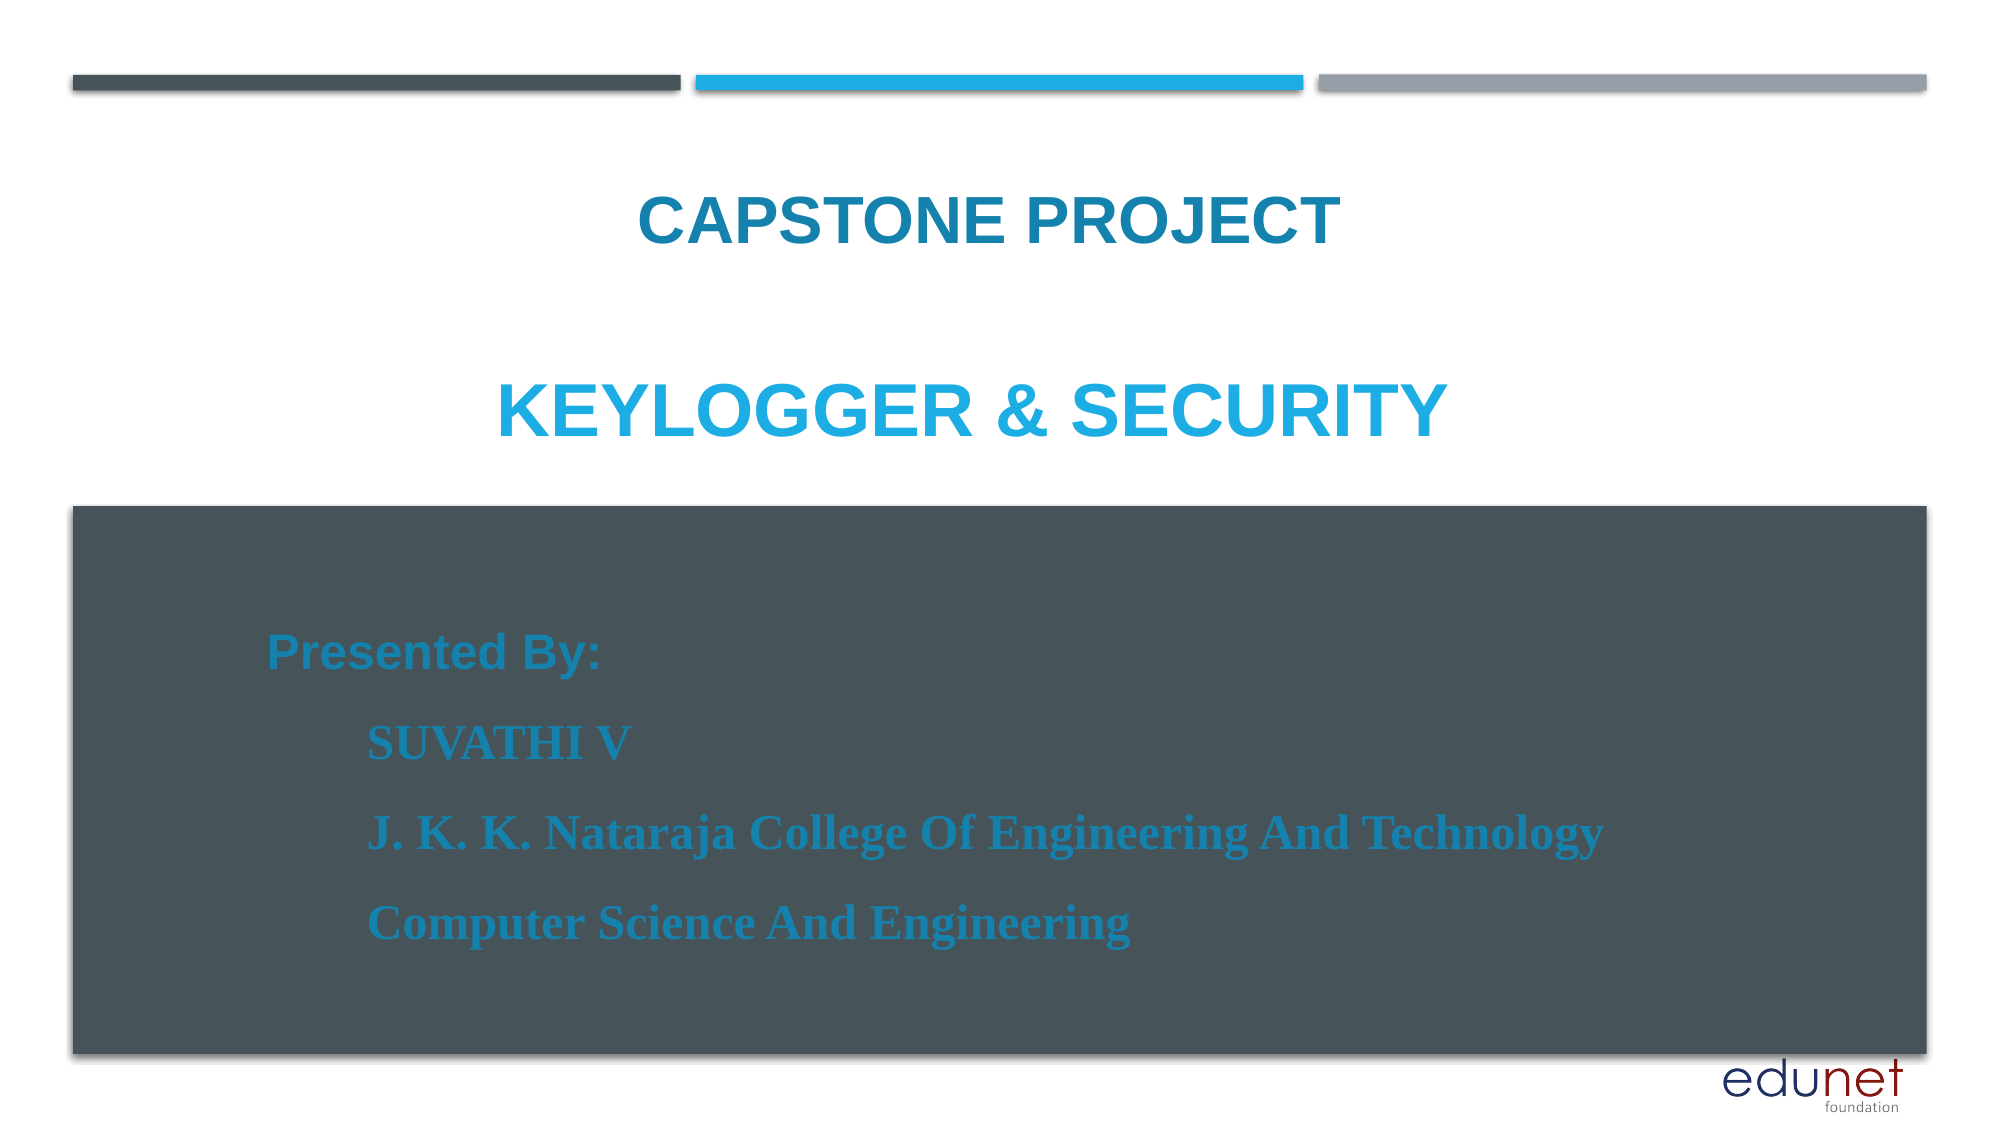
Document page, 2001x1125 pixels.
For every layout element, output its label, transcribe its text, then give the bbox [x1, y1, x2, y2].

text_box CAPSTONE PROJECT [0, 169, 2000, 265]
text_box Presented By: SUVATHI V J. K. K. Nataraja College Of Engineering And Technology Computer Science And Engineering [251, 612, 1852, 958]
title KEYLOGGER & SECURITY [222, 298, 1723, 460]
picture [1719, 1056, 1905, 1116]
